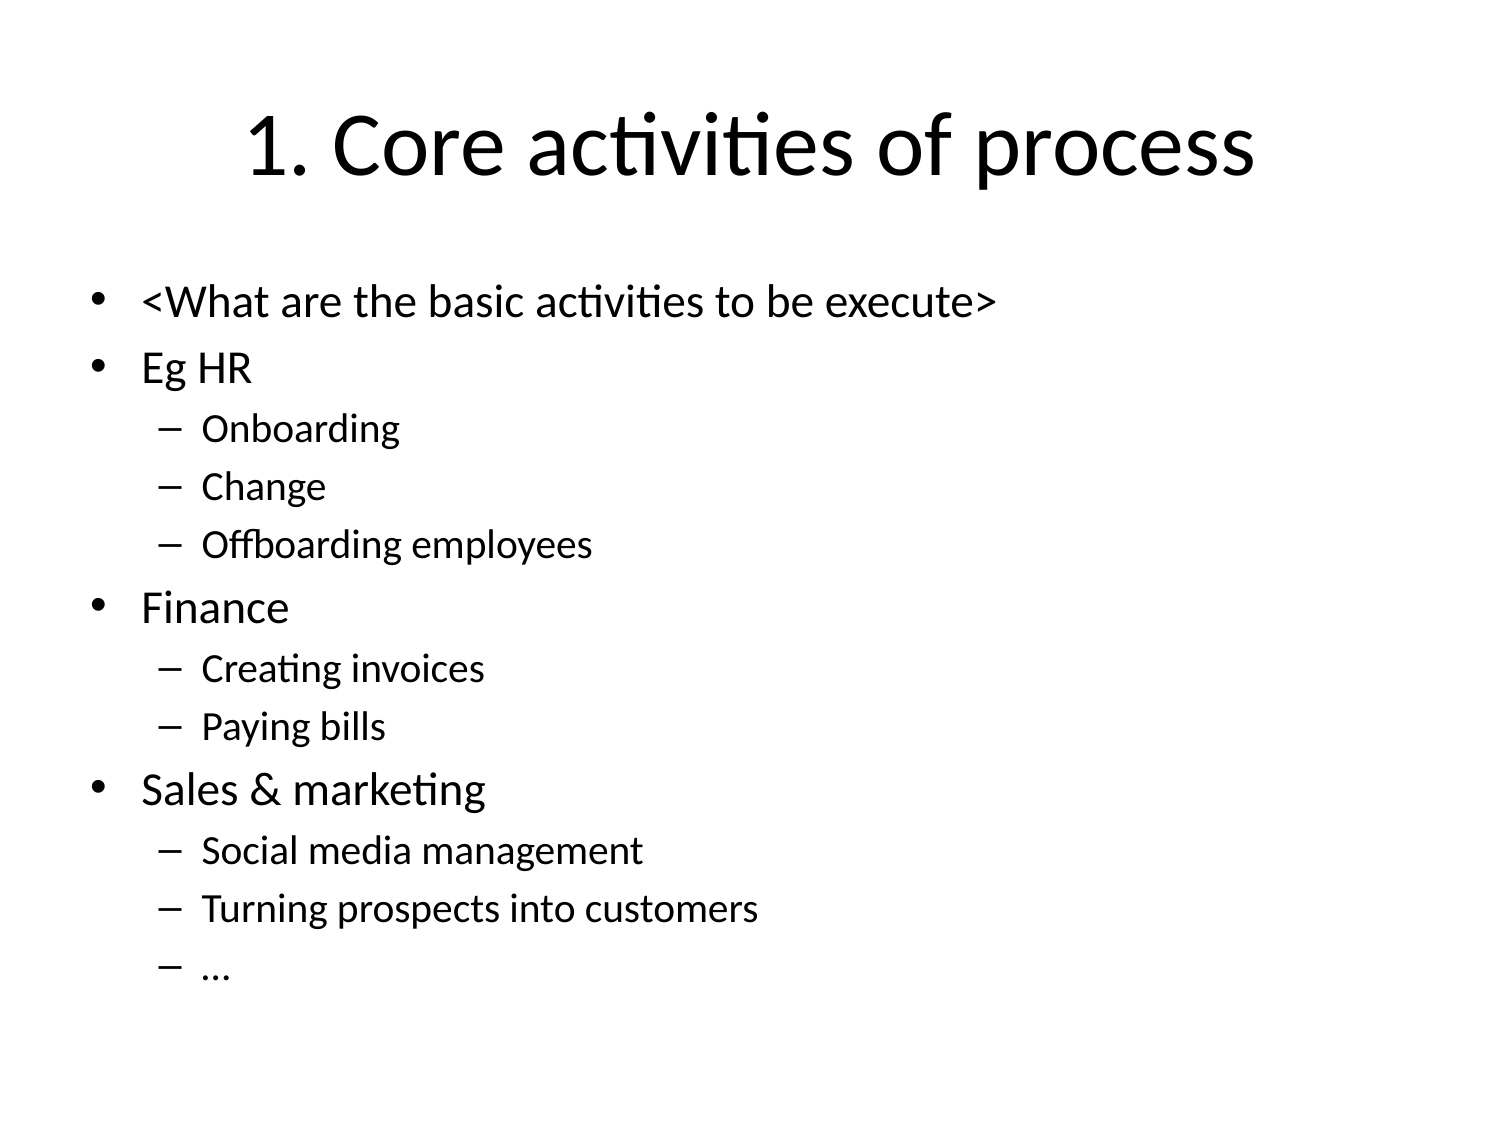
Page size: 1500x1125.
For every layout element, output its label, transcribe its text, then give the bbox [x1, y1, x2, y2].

list <What are the basic activities to be execute> Eg HR Onboarding Change Offboarding employees Finance Creating invoices Paying bills Sales & marketing Social media management Turning prospects into customers … [75, 262, 1425, 1005]
title 1. Core activities of process [0, 45, 1500, 233]
